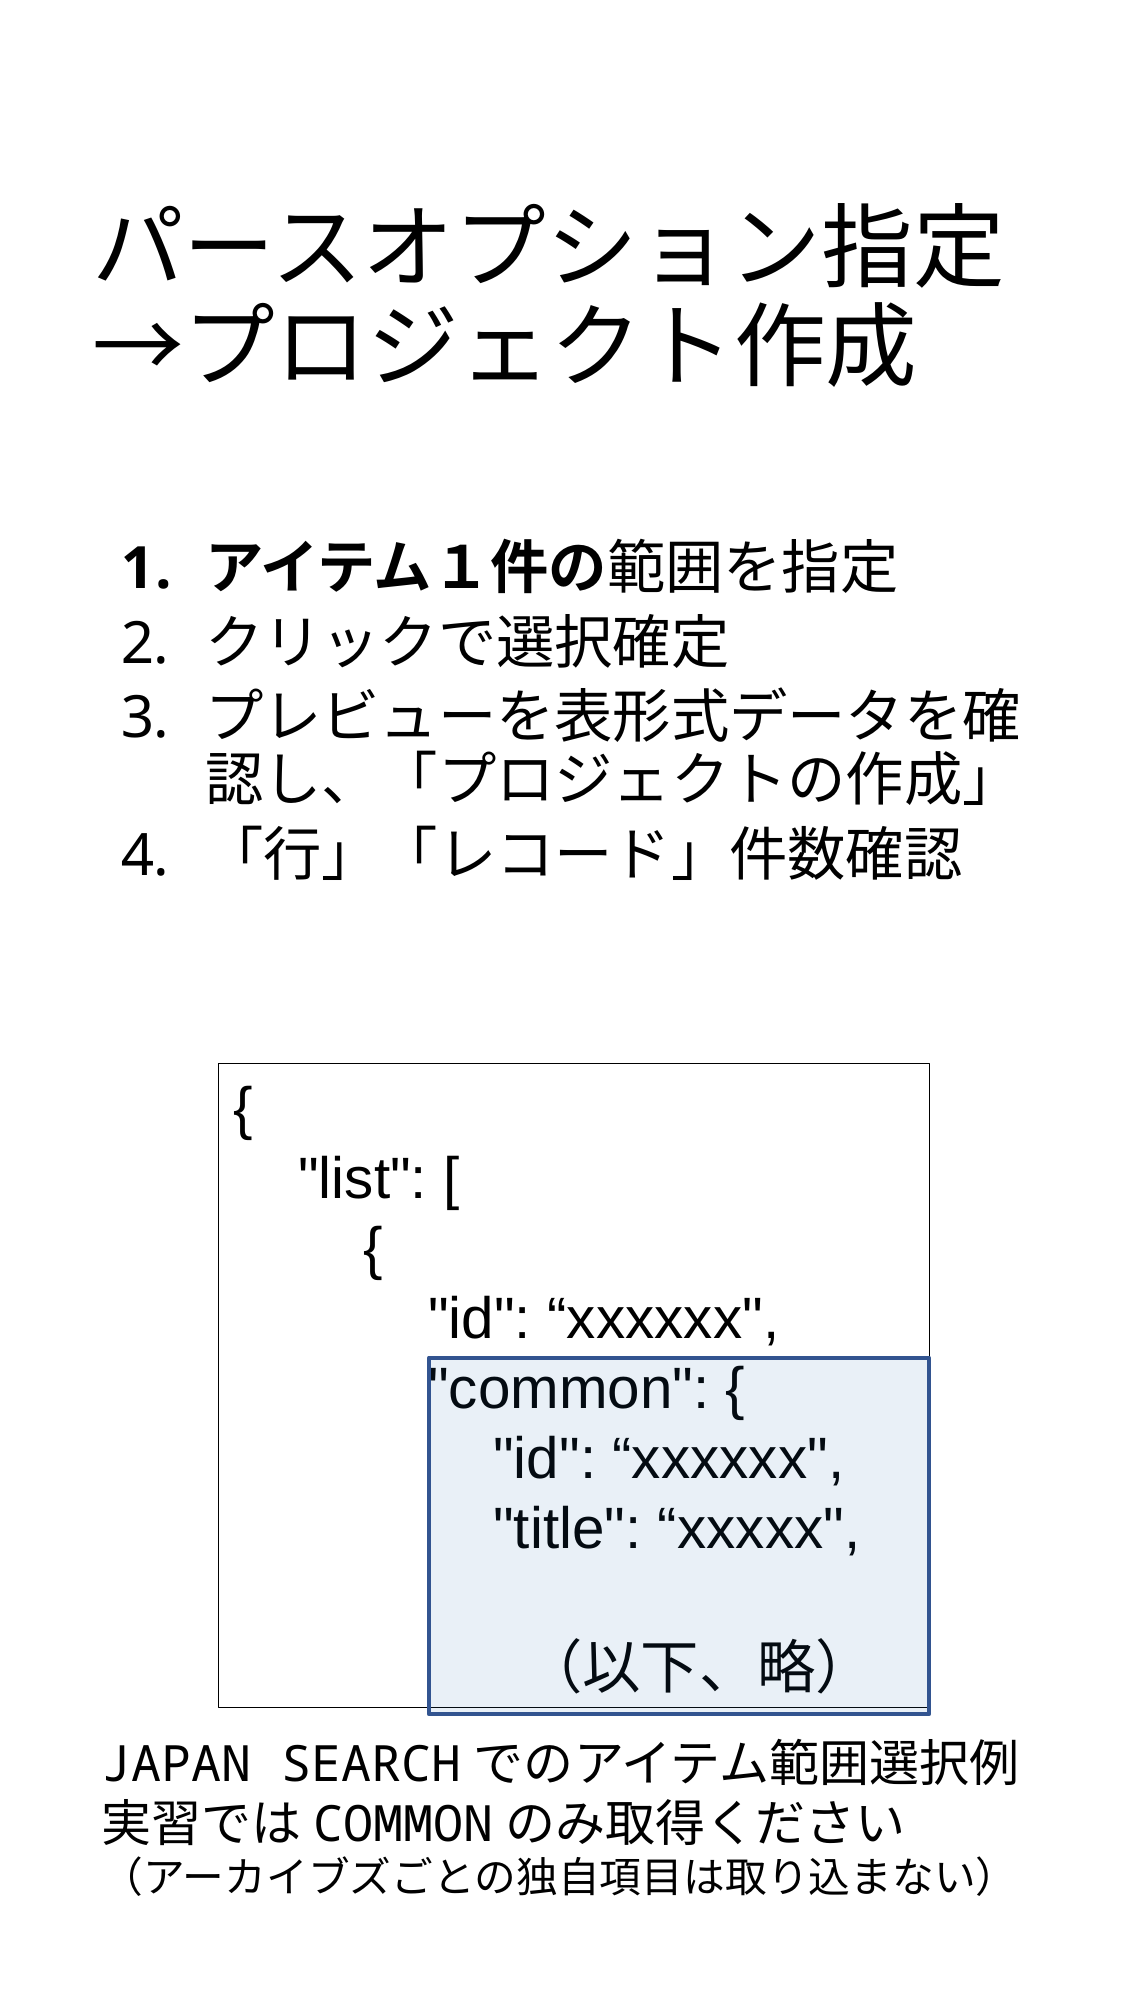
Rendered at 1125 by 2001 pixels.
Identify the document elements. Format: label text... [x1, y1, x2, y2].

text_box { "list": [ { "id": “xxxxxx", "common": { "id": “xxxxxx", "title": “xxxxx", （以下、略） [218, 1063, 929, 1708]
title パースオプション指定→プロジェクト作成 [77, 170, 1048, 430]
text_box [427, 1356, 931, 1716]
list アイテム１件の範囲を指定 クリックで選択確定 プレビューを表形式データを確認し、「プロジェクトの作成」 「行」「レコード」件数確認 [95, 530, 1066, 960]
text_box JAPAN SEARCHでのアイテム範囲選択例 実習ではCOMMONのみ取得ください （アーカイブズごとの独自項目は取り込まない） [87, 1723, 1082, 1909]
